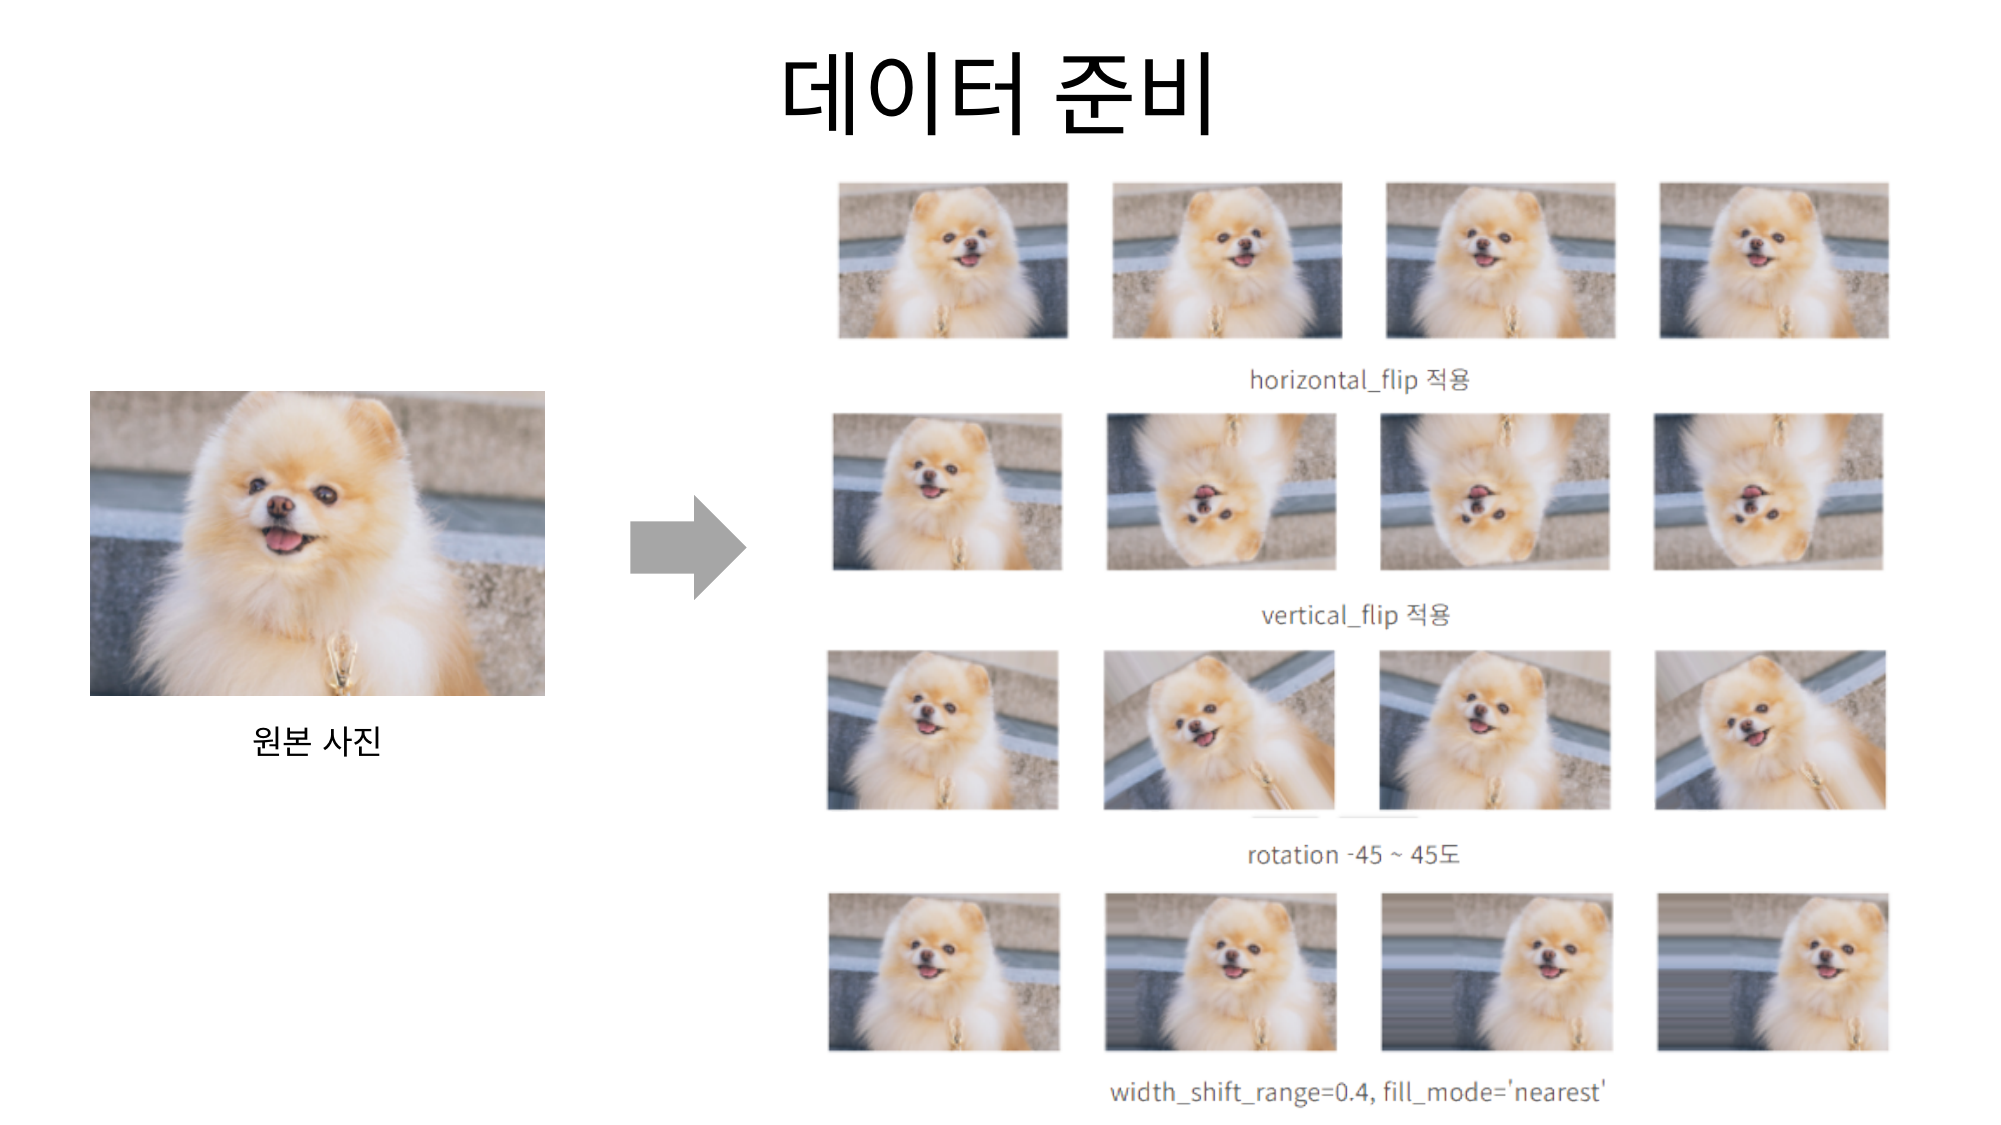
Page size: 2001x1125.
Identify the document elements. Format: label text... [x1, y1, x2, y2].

picture [825, 884, 1906, 1119]
title 데이터 준비 [99, 27, 1900, 157]
picture [825, 174, 1910, 636]
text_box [90, 390, 545, 770]
picture [819, 640, 1901, 880]
text_box [628, 493, 749, 602]
